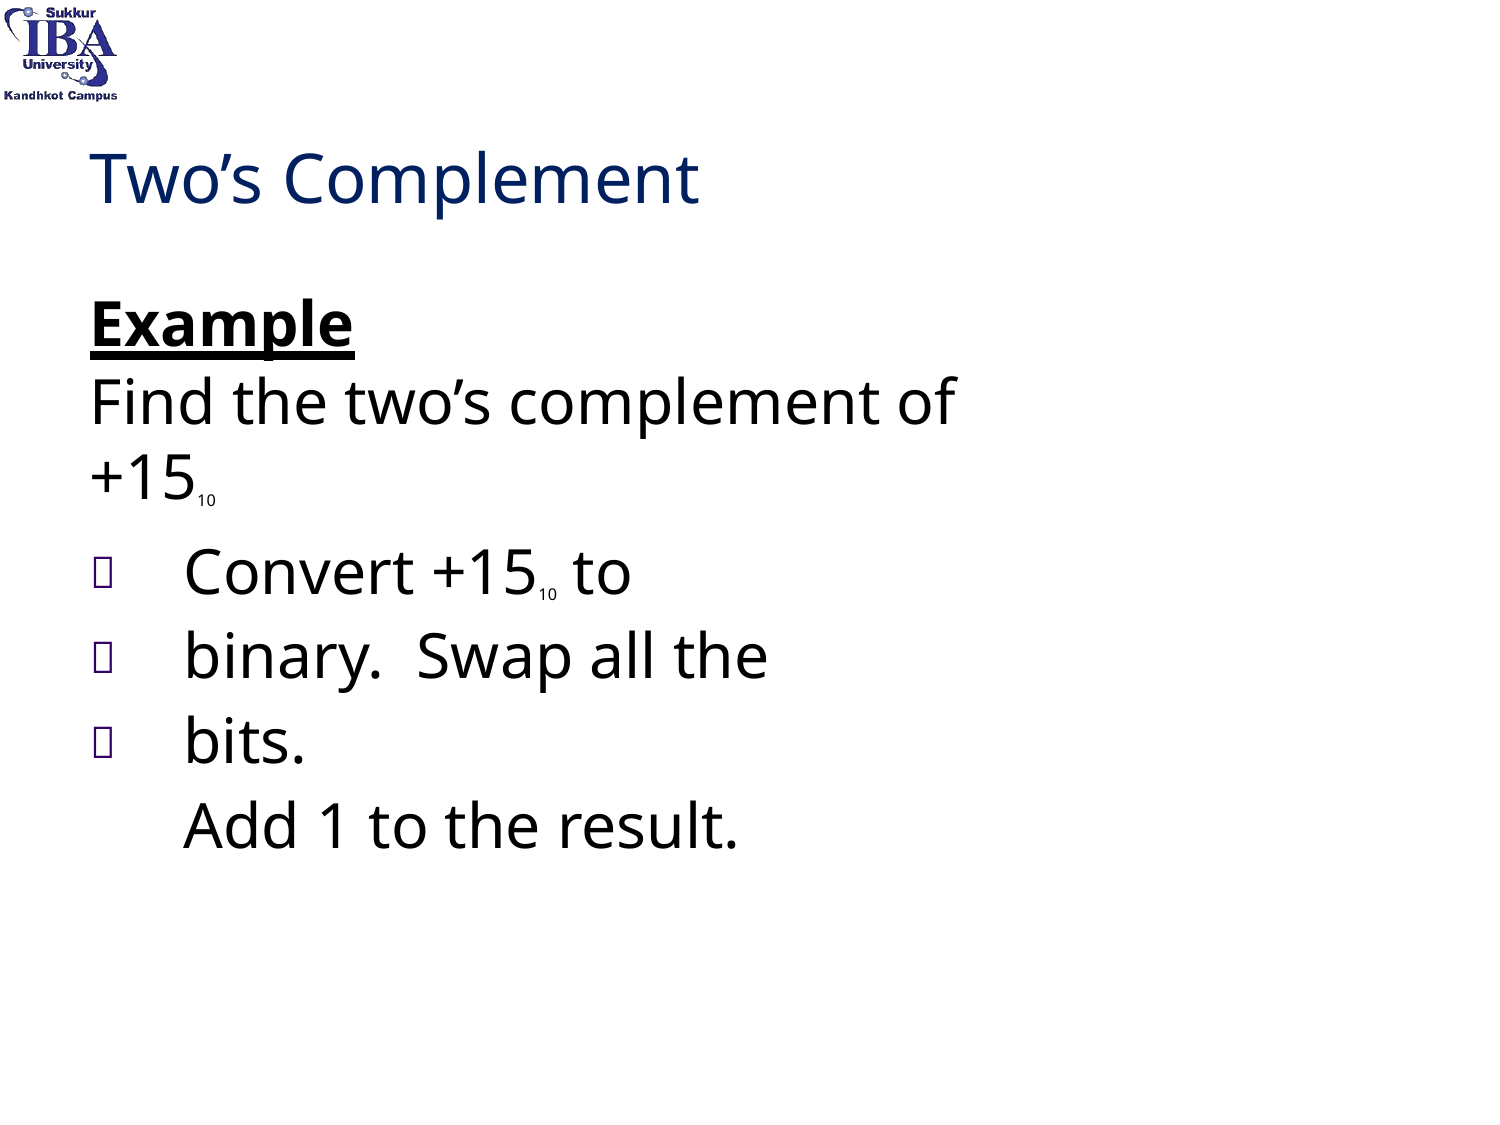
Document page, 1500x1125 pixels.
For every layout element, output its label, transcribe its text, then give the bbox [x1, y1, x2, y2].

text_box Convert +1510 to binary. Swap all the bits. Add 1 to the result. [177, 519, 828, 861]
picture [0, 0, 121, 114]
text_box    [87, 542, 125, 768]
title Two’s Complement [87, 80, 838, 271]
text_box Example Find the two’s complement of +1510 [85, 281, 1051, 512]
